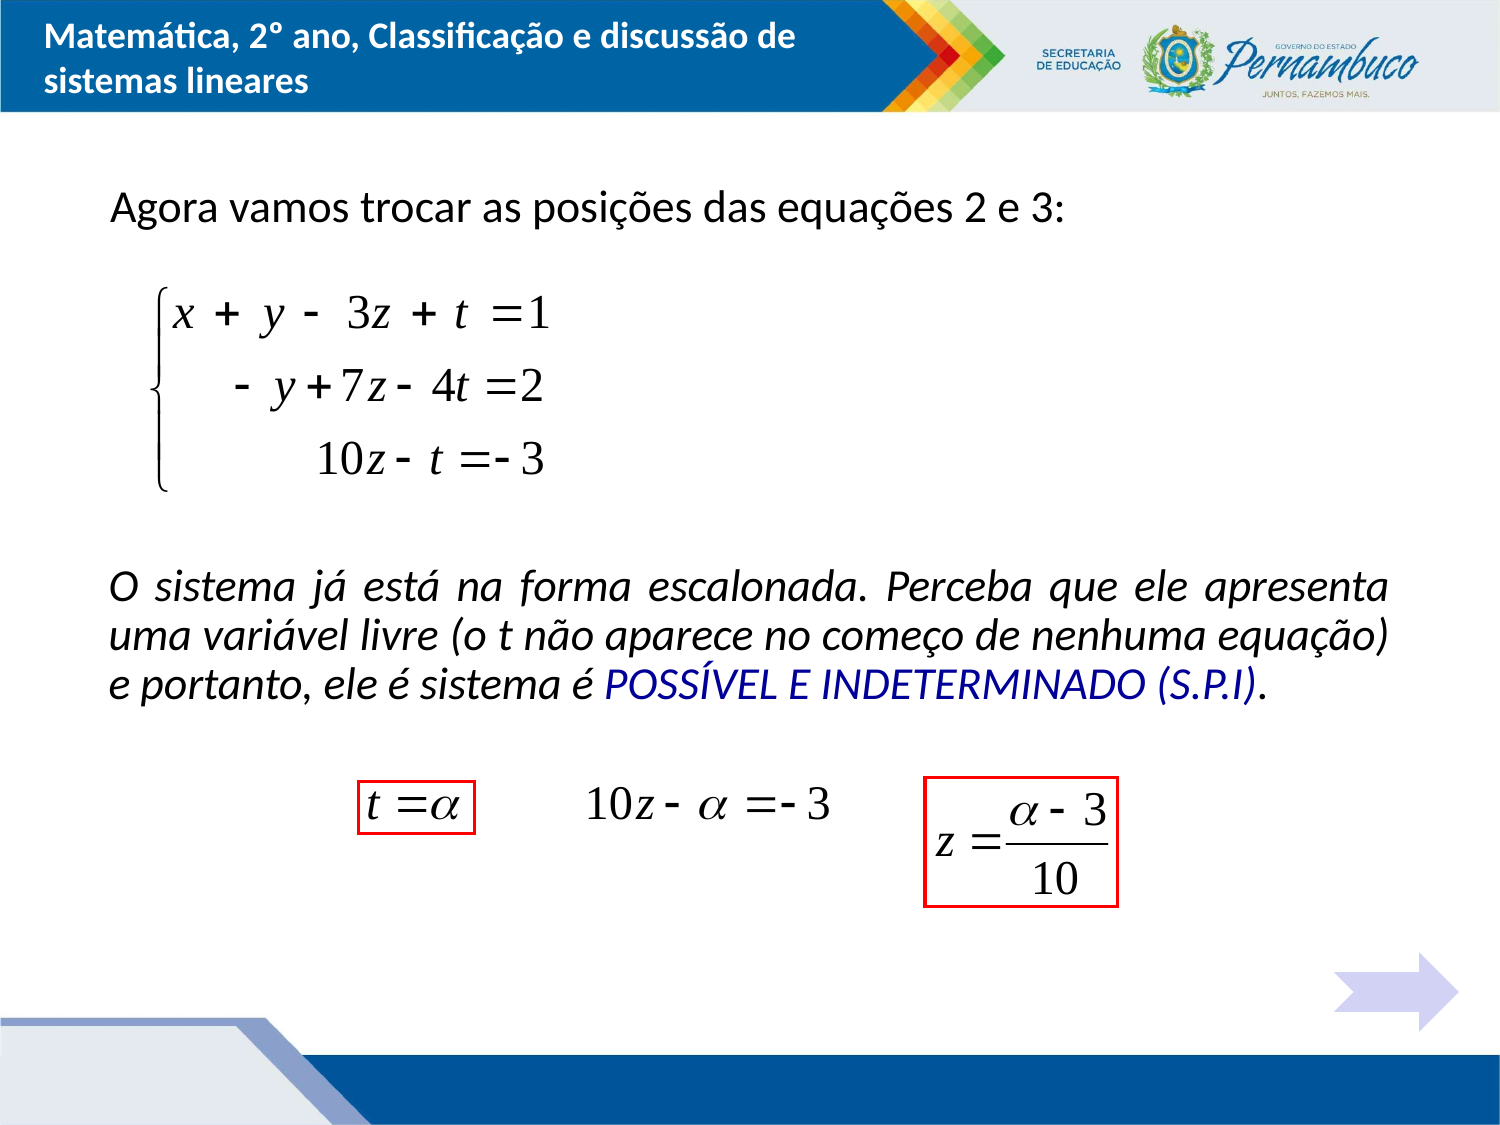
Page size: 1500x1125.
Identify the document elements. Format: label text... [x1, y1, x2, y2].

text_box O sistema já está na forma escalonada. Perceba que ele apresenta uma variável livre (o t não aparece no começo de nenhuma equação) e portanto, ele é sistema é POSSÍVEL E INDETERMINADO (S.P.I). [93, 554, 1405, 741]
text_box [582, 775, 837, 833]
text_box [1331, 952, 1461, 1032]
picture [0, 0, 1500, 1125]
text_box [359, 782, 474, 832]
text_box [926, 779, 1117, 906]
text_box Agora vamos trocar as posições das equações 2 e 3: [95, 175, 1500, 306]
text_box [139, 275, 556, 504]
